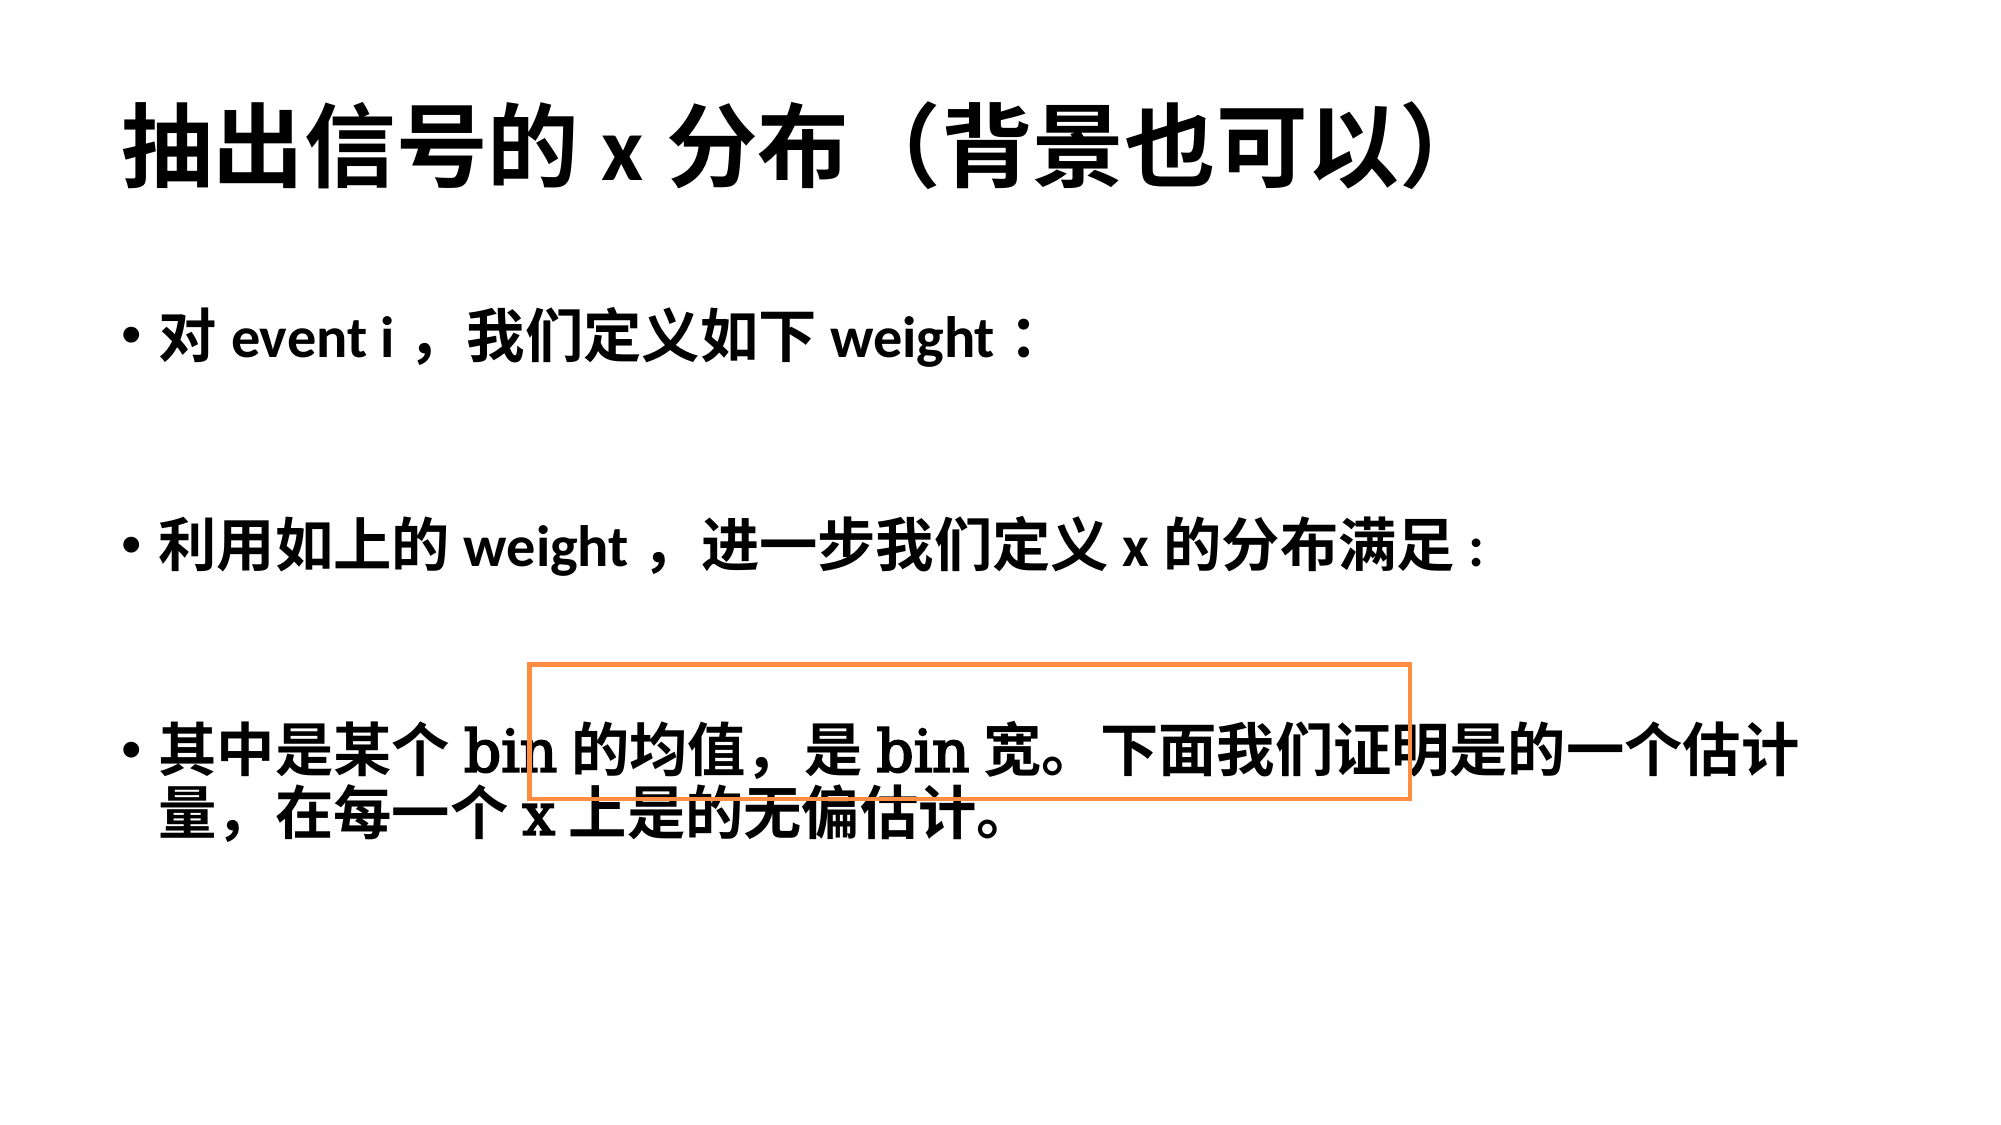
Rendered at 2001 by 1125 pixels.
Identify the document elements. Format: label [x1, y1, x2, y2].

text_box [529, 664, 1411, 800]
